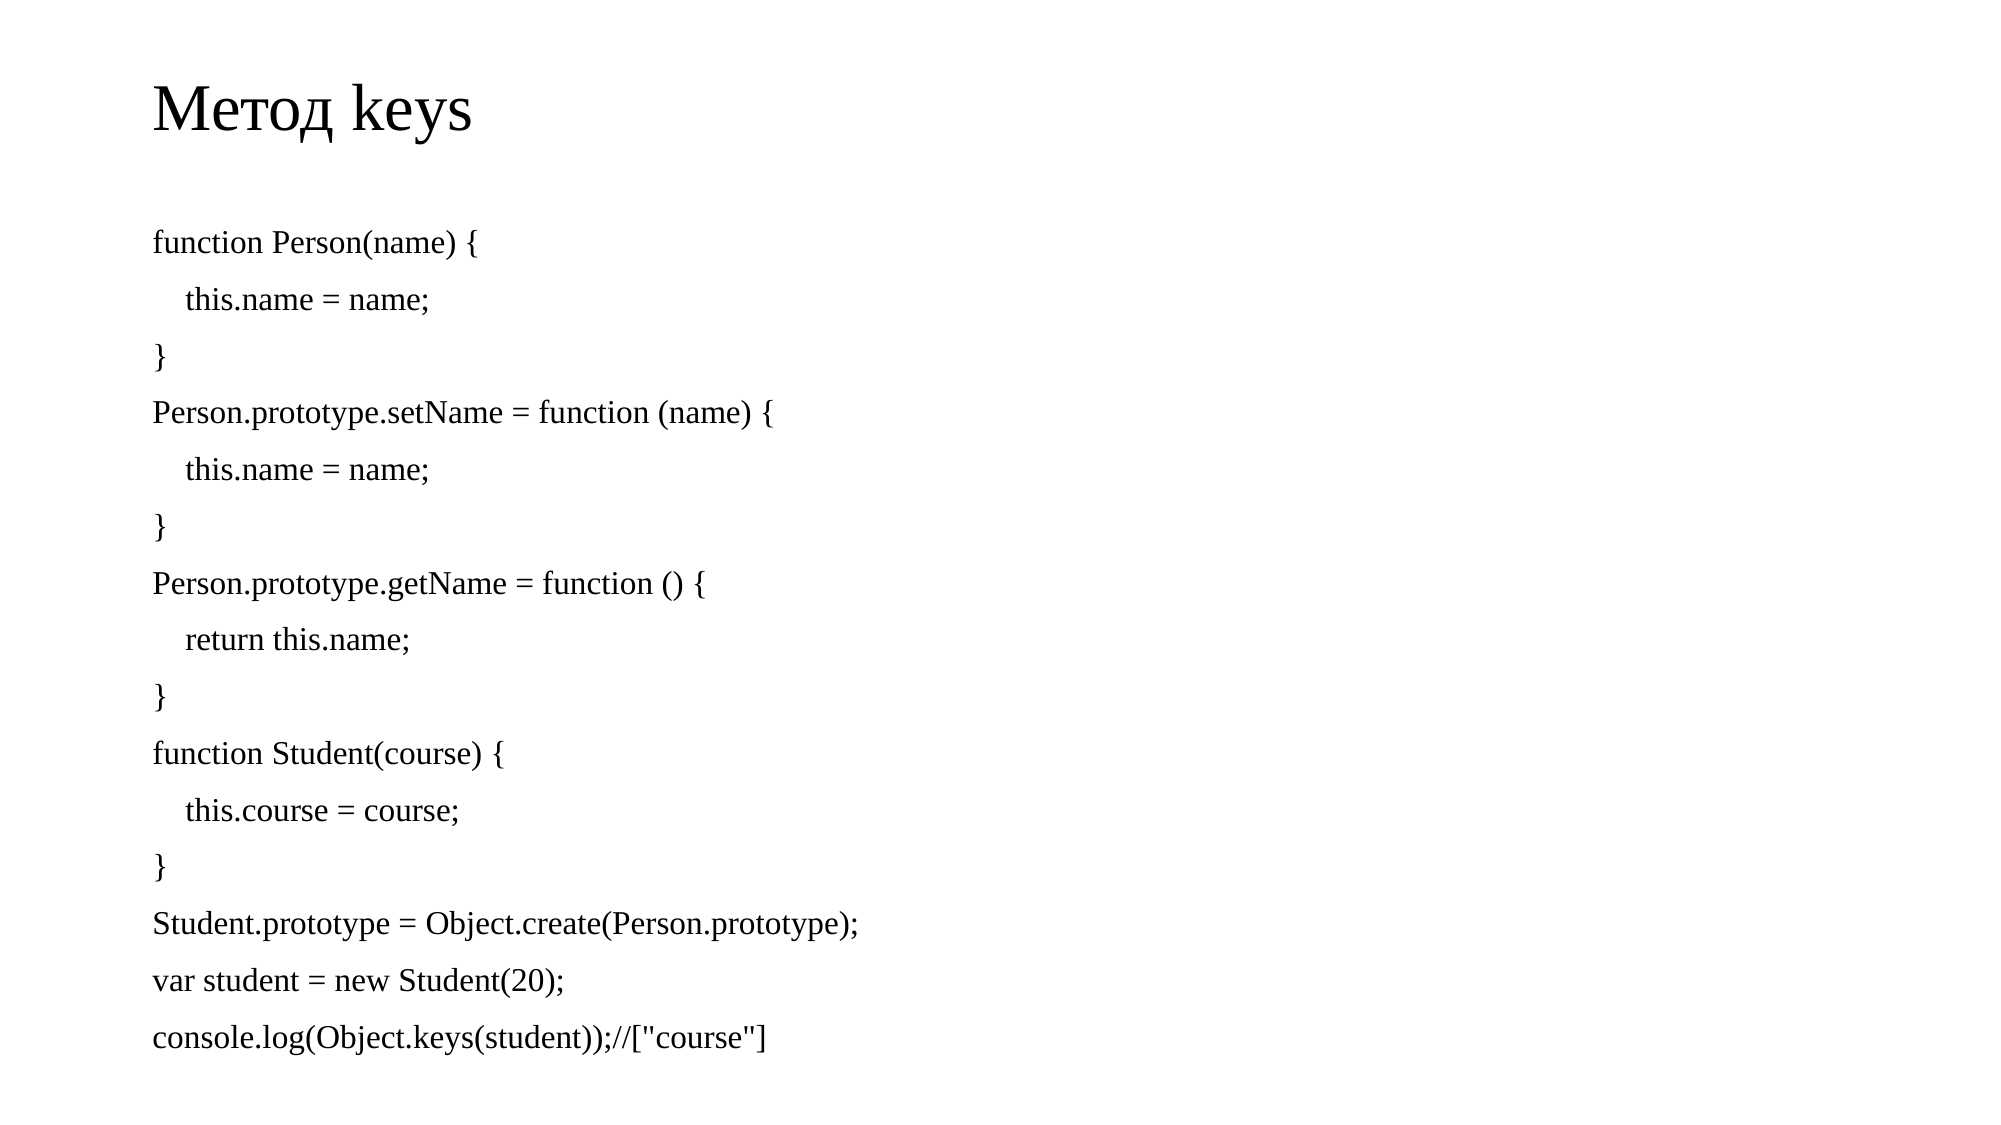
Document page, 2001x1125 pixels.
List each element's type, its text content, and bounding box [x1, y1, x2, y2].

list function Person(name) { this.name = name; } Person.prototype.setName = function (name) { this.name = name; } Person.prototype.getName = function () { return this.name; } function Student(course) { this.course = course; } Student.prototype = Object.create(Person.prototype); var student = new Student(20); console.log(Object.keys(student));//["course"] [137, 217, 1863, 1125]
title Метод keys [137, 0, 1863, 217]
